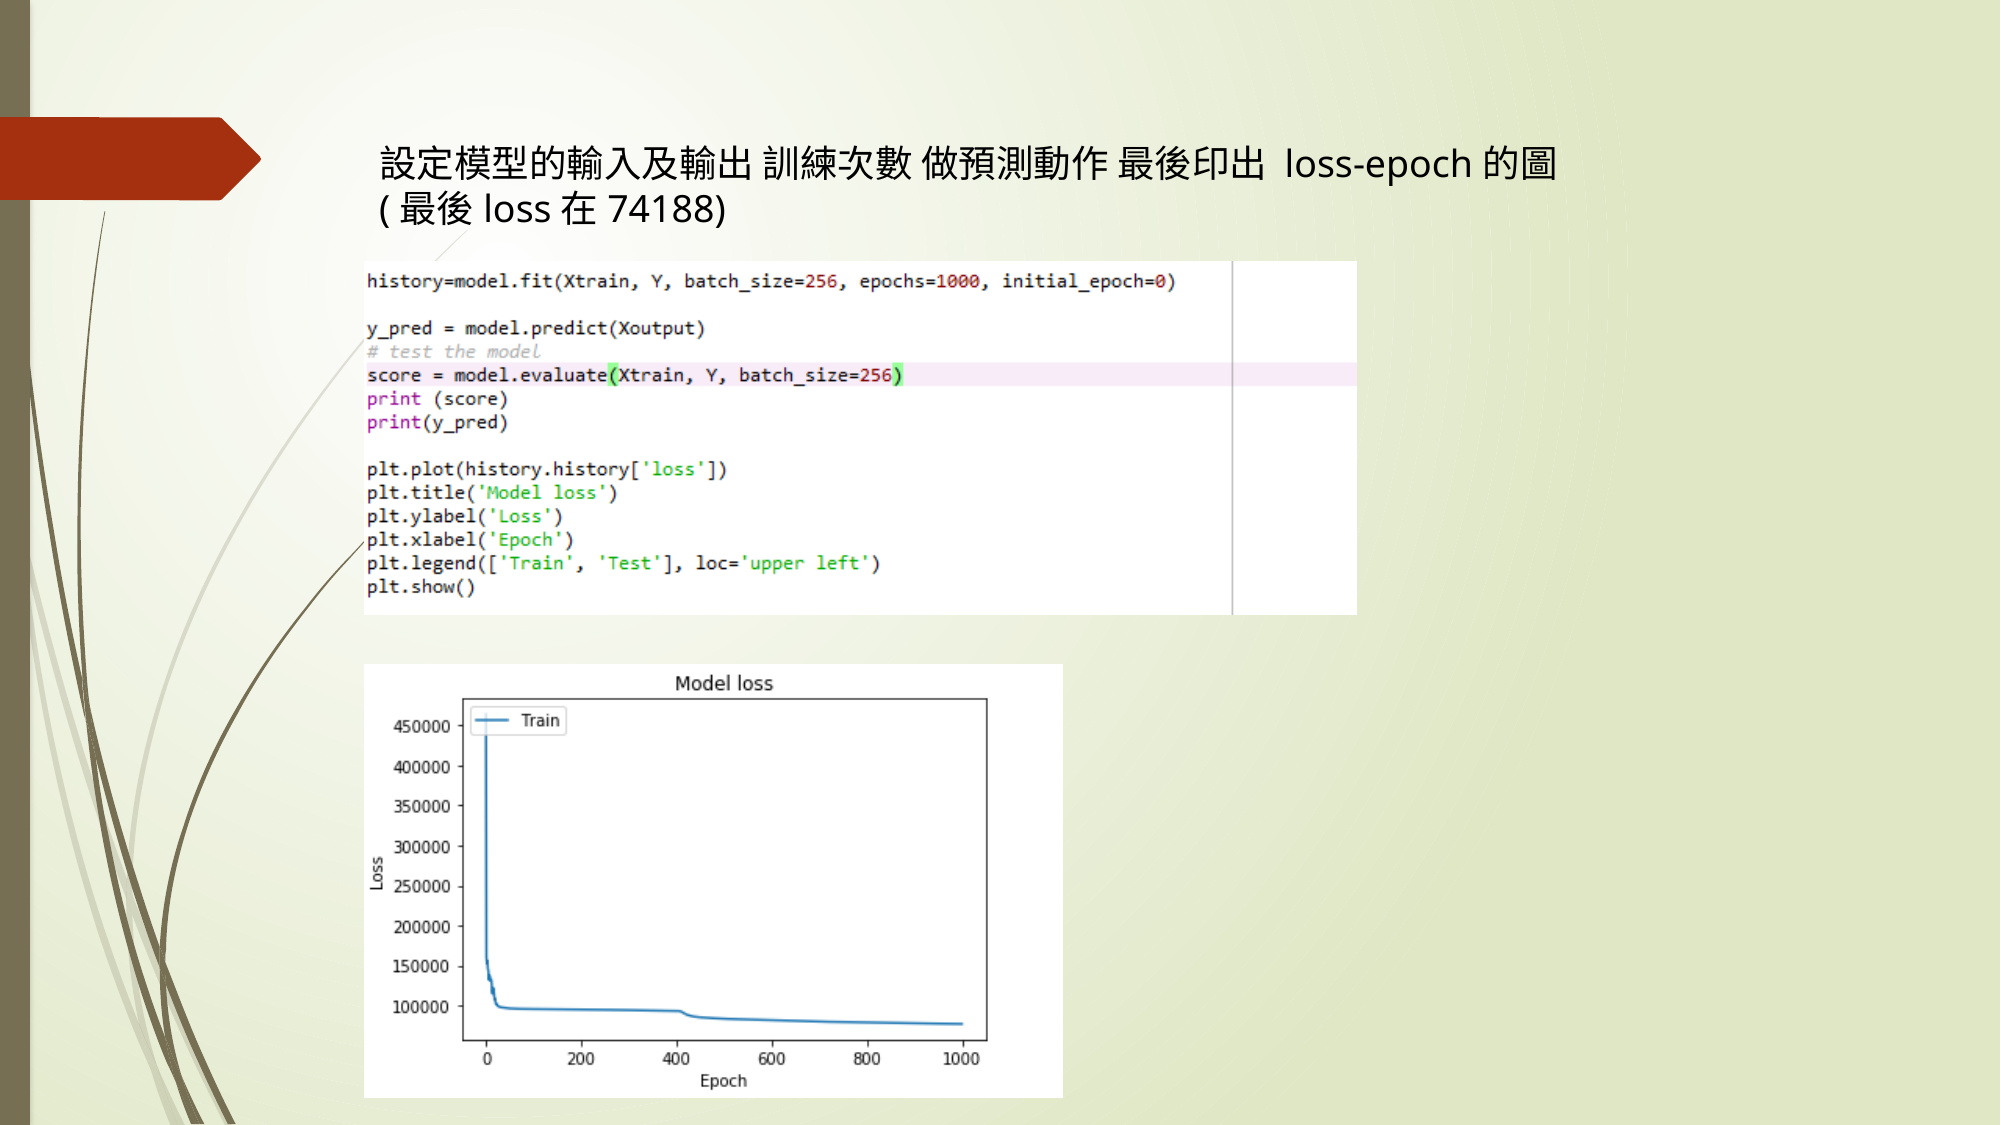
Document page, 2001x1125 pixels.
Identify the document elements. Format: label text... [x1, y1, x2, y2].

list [364, 260, 1357, 615]
picture [364, 664, 1064, 1098]
text_box 設定模型的輸入及輸出 訓練次數 做預測動作 最後印出 loss-epoch的圖 (最後loss在74188) [364, 132, 1633, 238]
